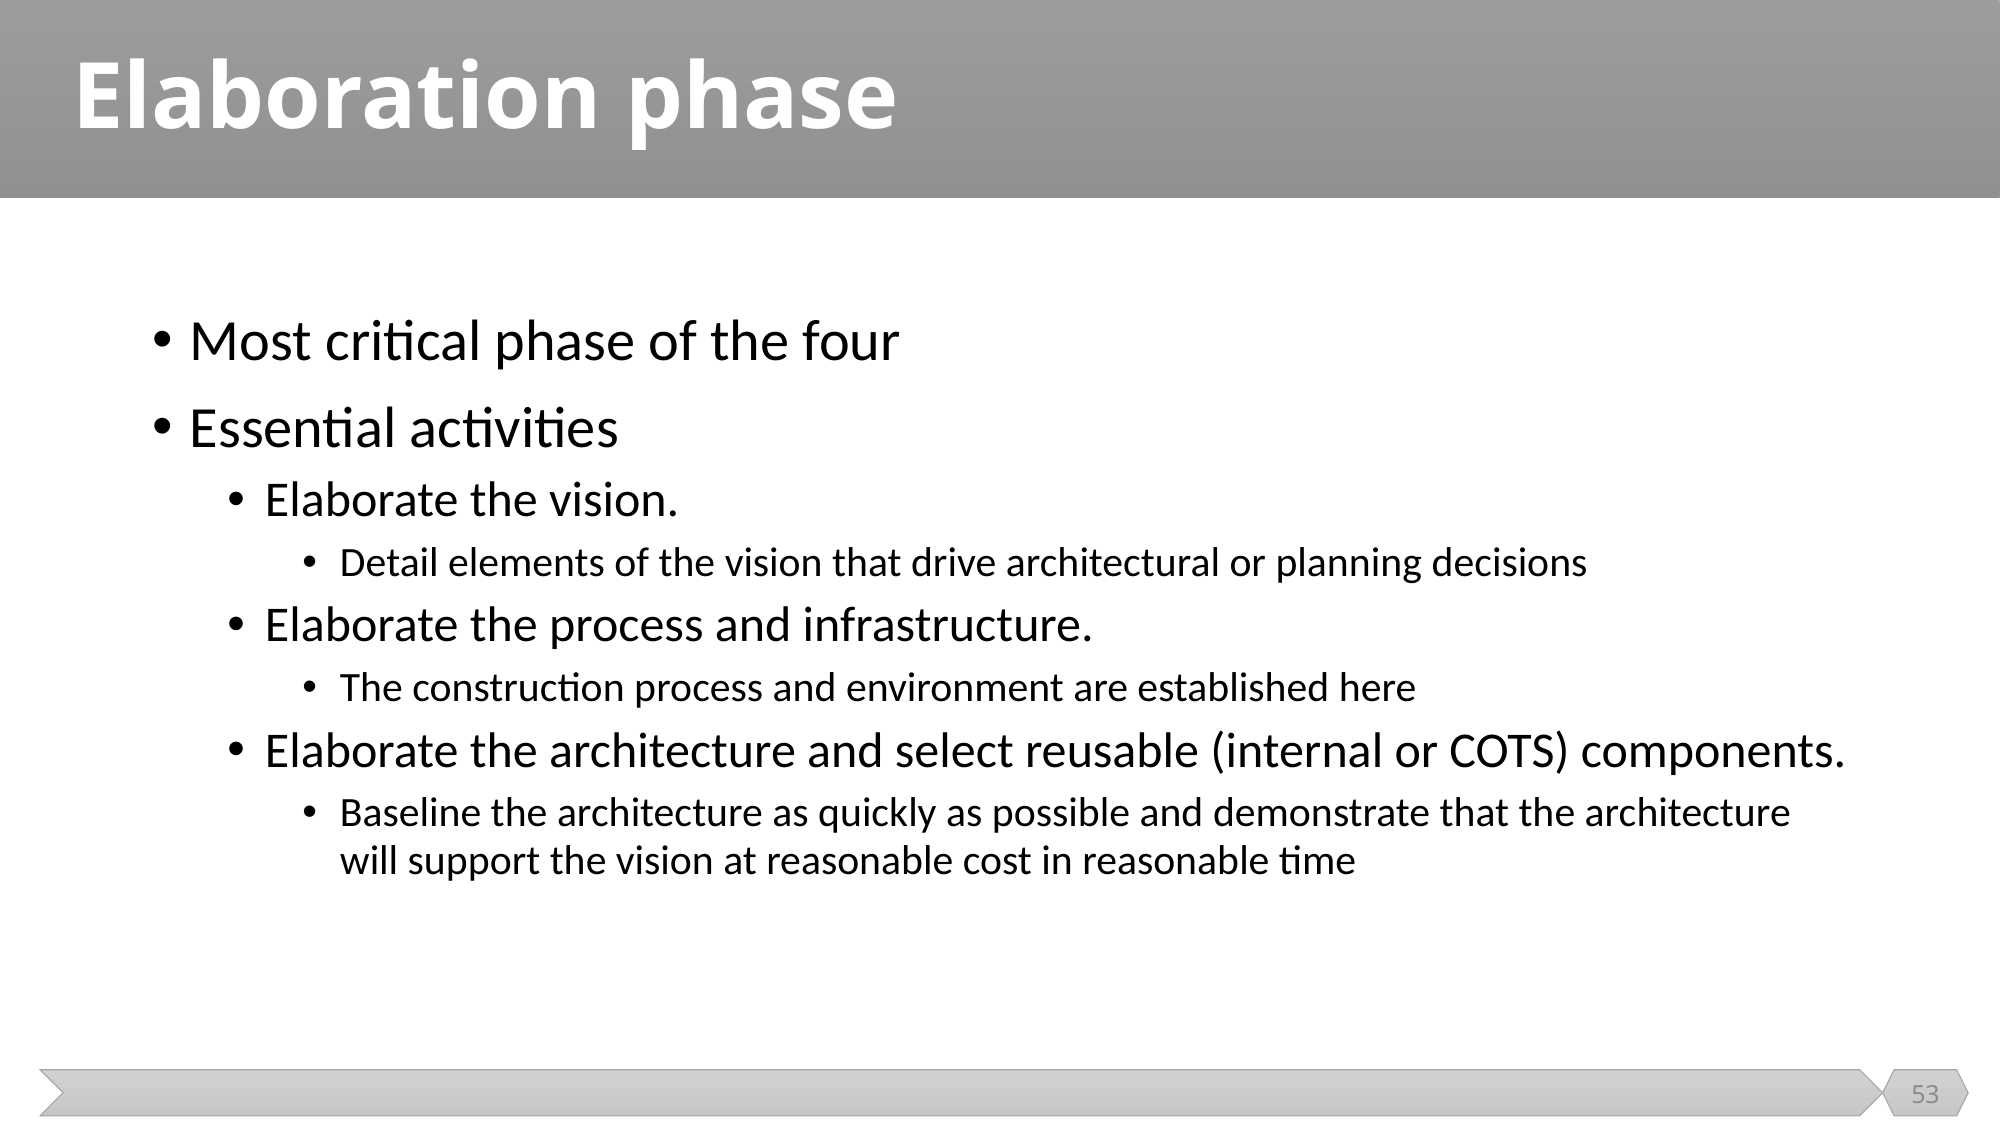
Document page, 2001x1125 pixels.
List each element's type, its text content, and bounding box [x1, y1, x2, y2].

slide_number 53 [1882, 1065, 1969, 1125]
list Most critical phase of the four Essential activities Elaborate the vision. Detail elements of the vision that drive architectural or planning decisions Elaborate the process and infrastructure. The construction process and environment are established here Elaborate the architecture and select reusable (internal or COTS) components. Baseline the architecture as quickly as possible and demonstrate that the architecture will support the vision at reasonable cost in reasonable time [137, 299, 1863, 1014]
title Elaboration phase [56, 0, 1969, 199]
